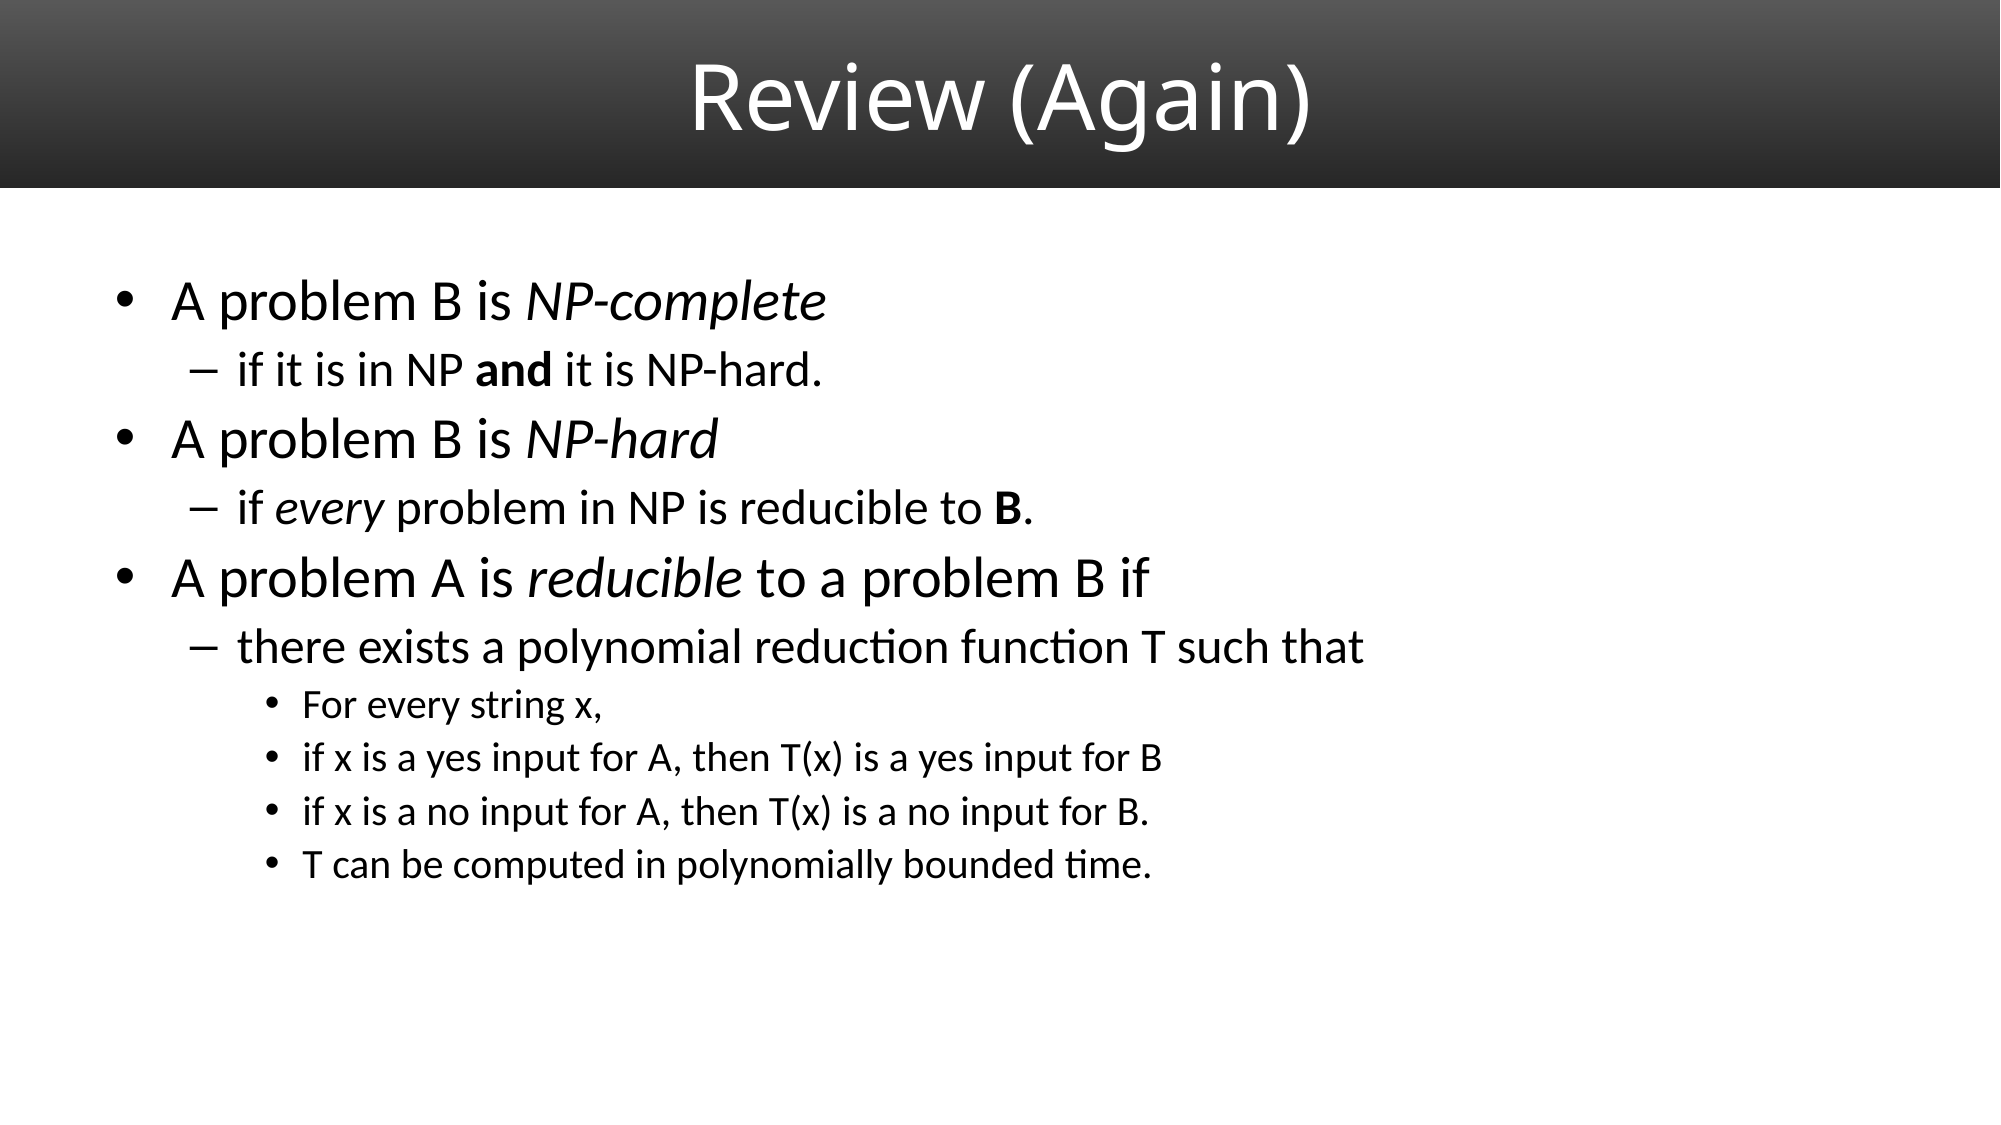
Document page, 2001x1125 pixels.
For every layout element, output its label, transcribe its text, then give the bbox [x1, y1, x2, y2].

title Review (Again) [99, 24, 1900, 163]
list A problem B is NP-complete if it is in NP and it is NP-hard. A problem B is NP-hard if every problem in NP is reducible to B. A problem A is reducible to a problem B if there exists a polynomial reduction function T such that For every string x, if x is a yes input for A, then T(x) is a yes input for B if x is a no input for A, then T(x) is a no input for B. T can be computed in polynomially bounded time. [99, 262, 1900, 1005]
